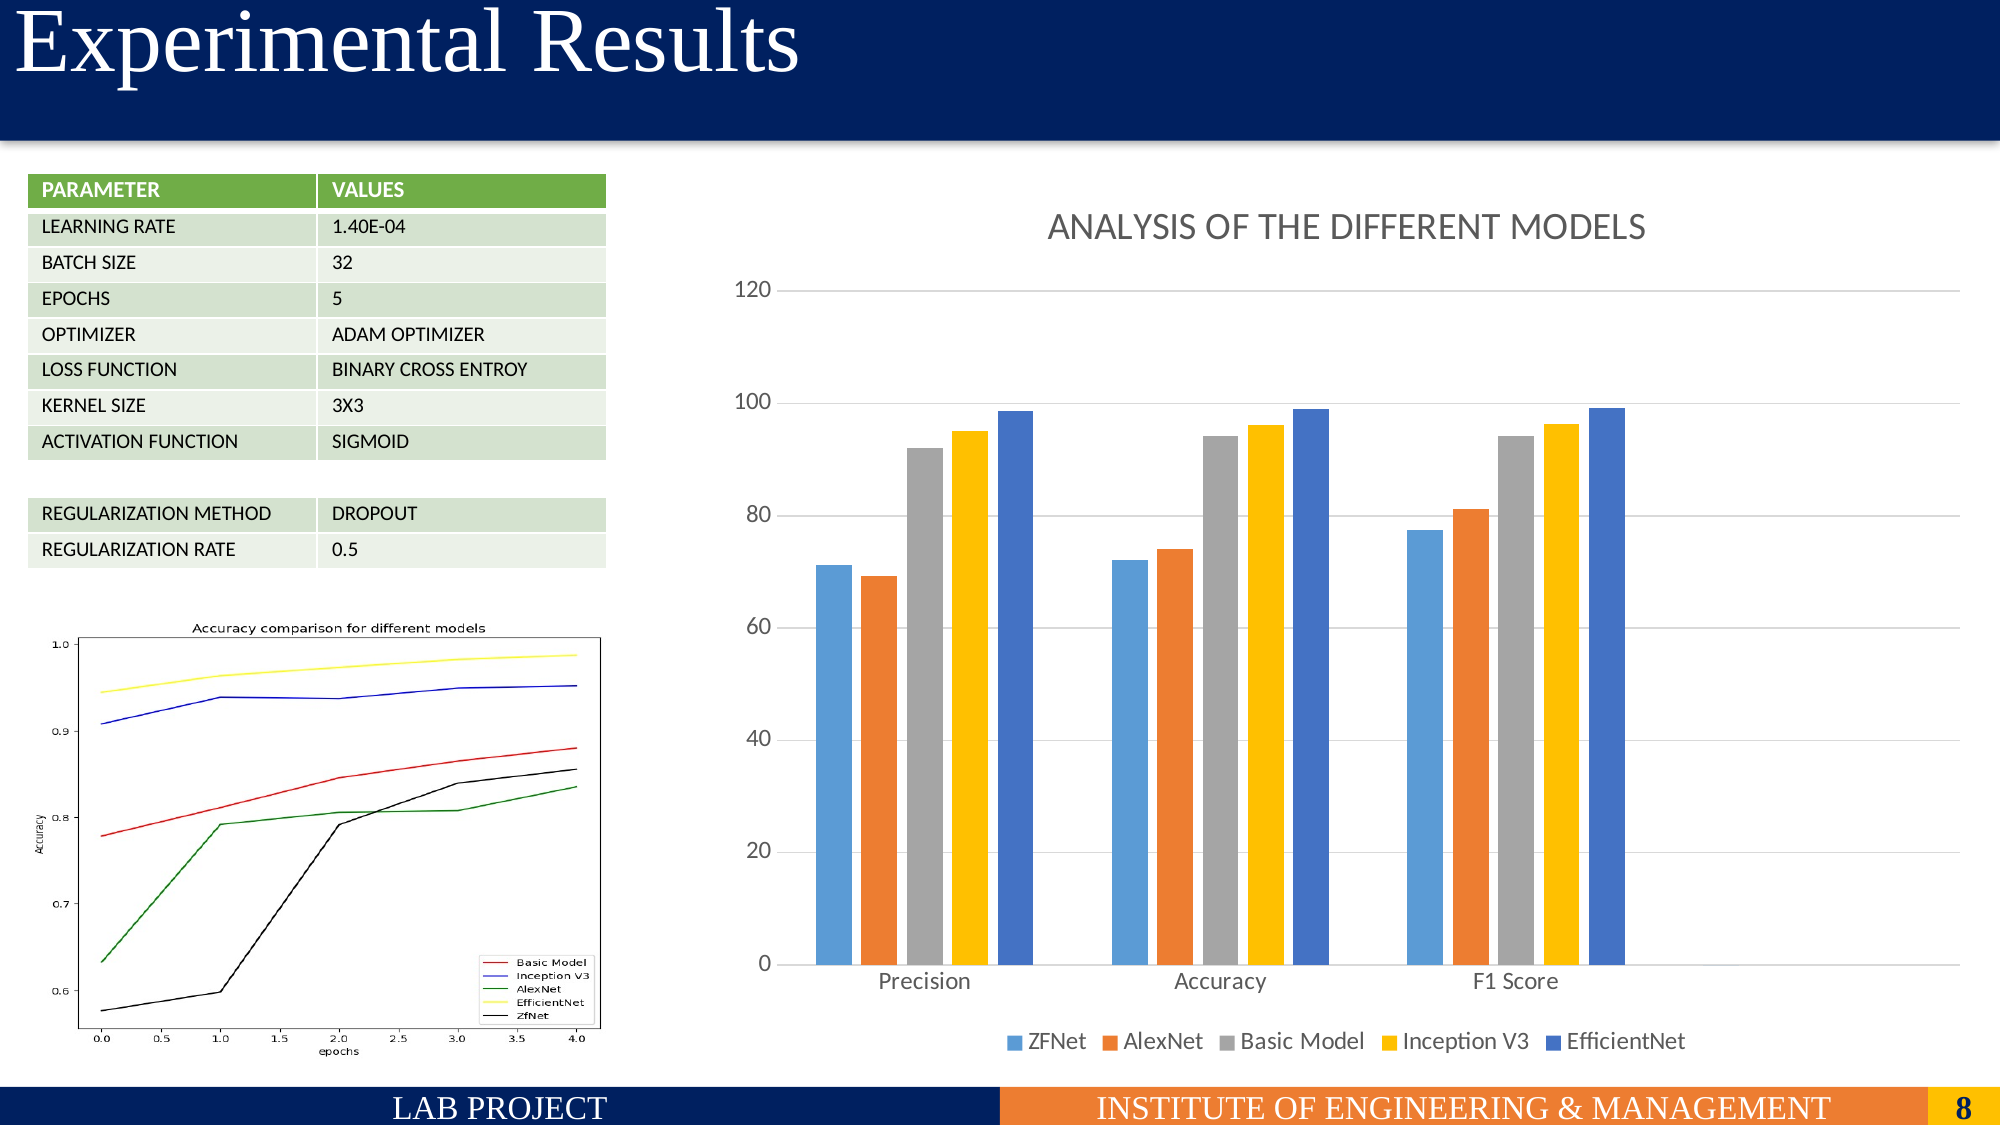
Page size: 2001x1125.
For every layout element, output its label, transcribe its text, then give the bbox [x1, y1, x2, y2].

chart [707, 172, 1986, 1062]
table_header PARAMETER [28, 174, 316, 208]
table_cell ADAM OPTIMIZER [318, 319, 606, 353]
title Experimental Results [0, 0, 2000, 141]
table_header REGULARIZATION METHOD [28, 498, 316, 532]
table_cell LOSS FUNCTION [28, 355, 316, 389]
table_cell ACTIVATION FUNCTION [28, 426, 316, 460]
table_cell BATCH SIZE [28, 248, 316, 282]
table_header DROPOUT [318, 498, 606, 532]
table_cell KERNEL SIZE [28, 391, 316, 425]
table_cell OPTIMIZER [28, 319, 316, 353]
table_cell 0.5 [318, 534, 606, 568]
table_cell BINARY CROSS ENTROY [318, 355, 606, 389]
table_cell 32 [318, 248, 606, 282]
table_cell 1.40E-04 [318, 214, 606, 246]
table_header VALUES [318, 174, 606, 208]
table_cell SIGMOID [318, 426, 606, 460]
table_cell 5 [318, 283, 606, 317]
table_cell REGULARIZATION RATE [28, 534, 316, 568]
table_cell 3X3 [318, 391, 606, 425]
table_cell EPOCHS [28, 283, 316, 317]
table_cell LEARNING RATE [28, 214, 316, 246]
picture [26, 617, 608, 1062]
